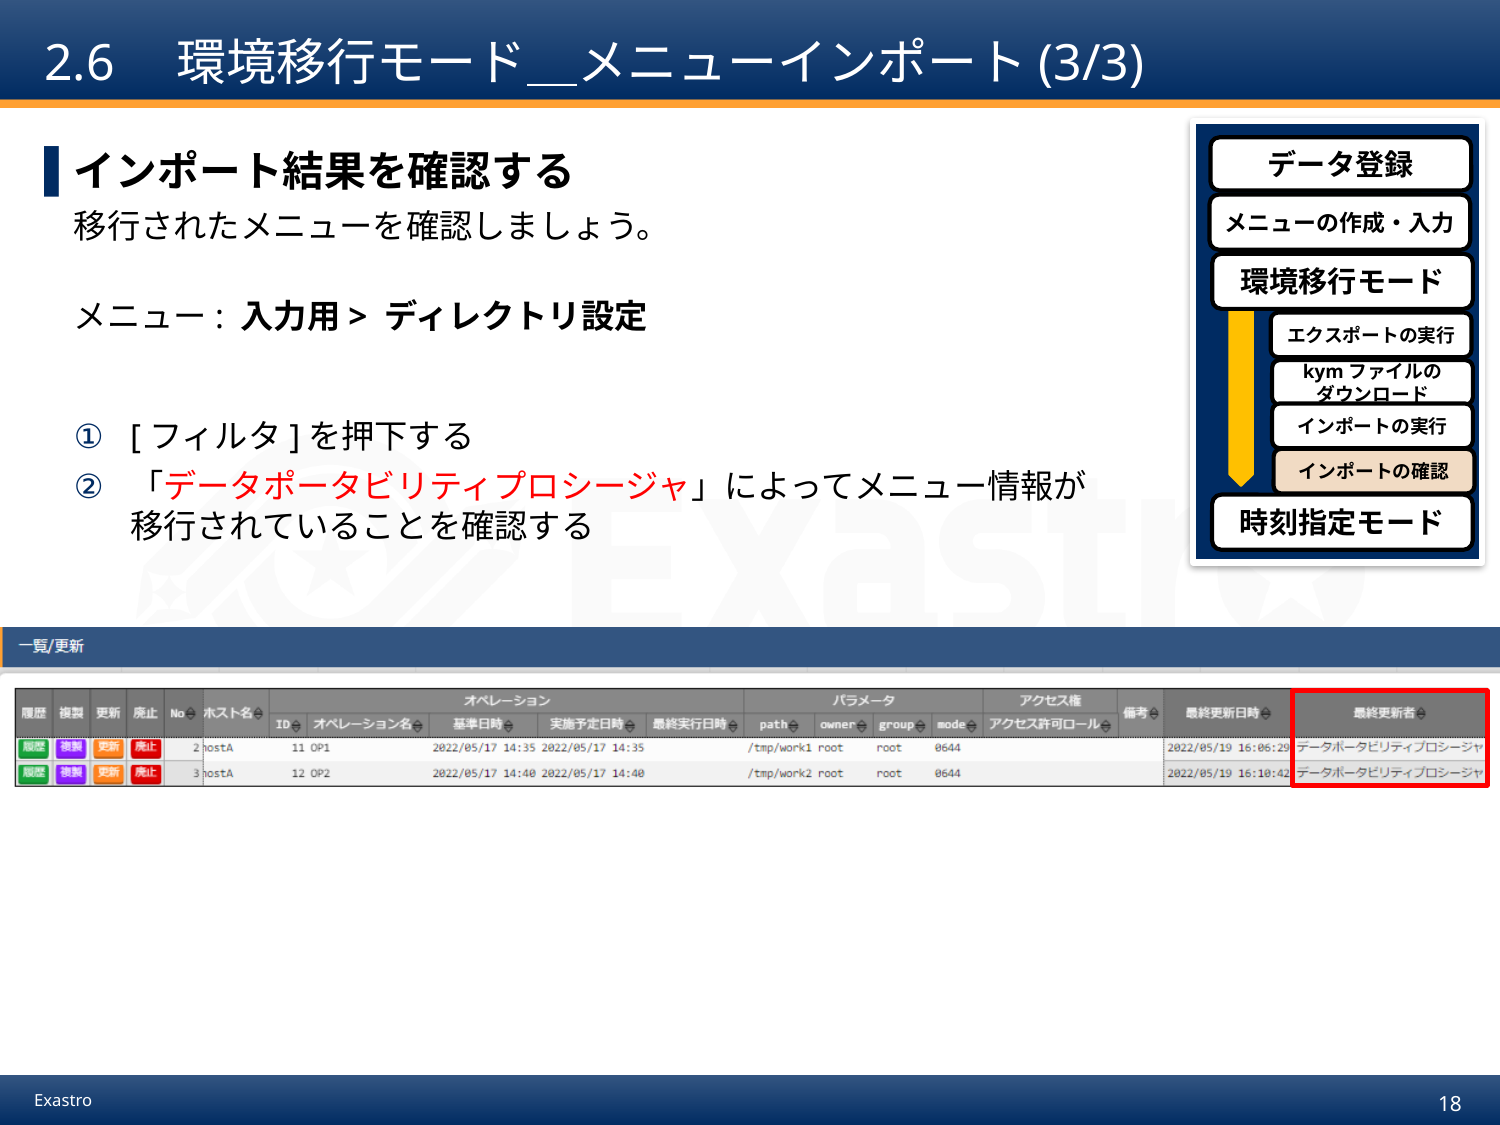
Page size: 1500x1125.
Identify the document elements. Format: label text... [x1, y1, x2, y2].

list インポート結果を確認する 移行されたメニューを確認しましょう。 メニュー: 入力用> ディレクトリ設定 [フィルタ]を押下する 「データポータビリティプロシージャ」によってメニュー情報が 移行されていることを確認する [29, 137, 1187, 625]
picture [0, 0, 1500, 1125]
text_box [1192, 120, 1483, 563]
title 2.6 環境移行モード＿メニューインポート(3/3) [29, 18, 1471, 96]
